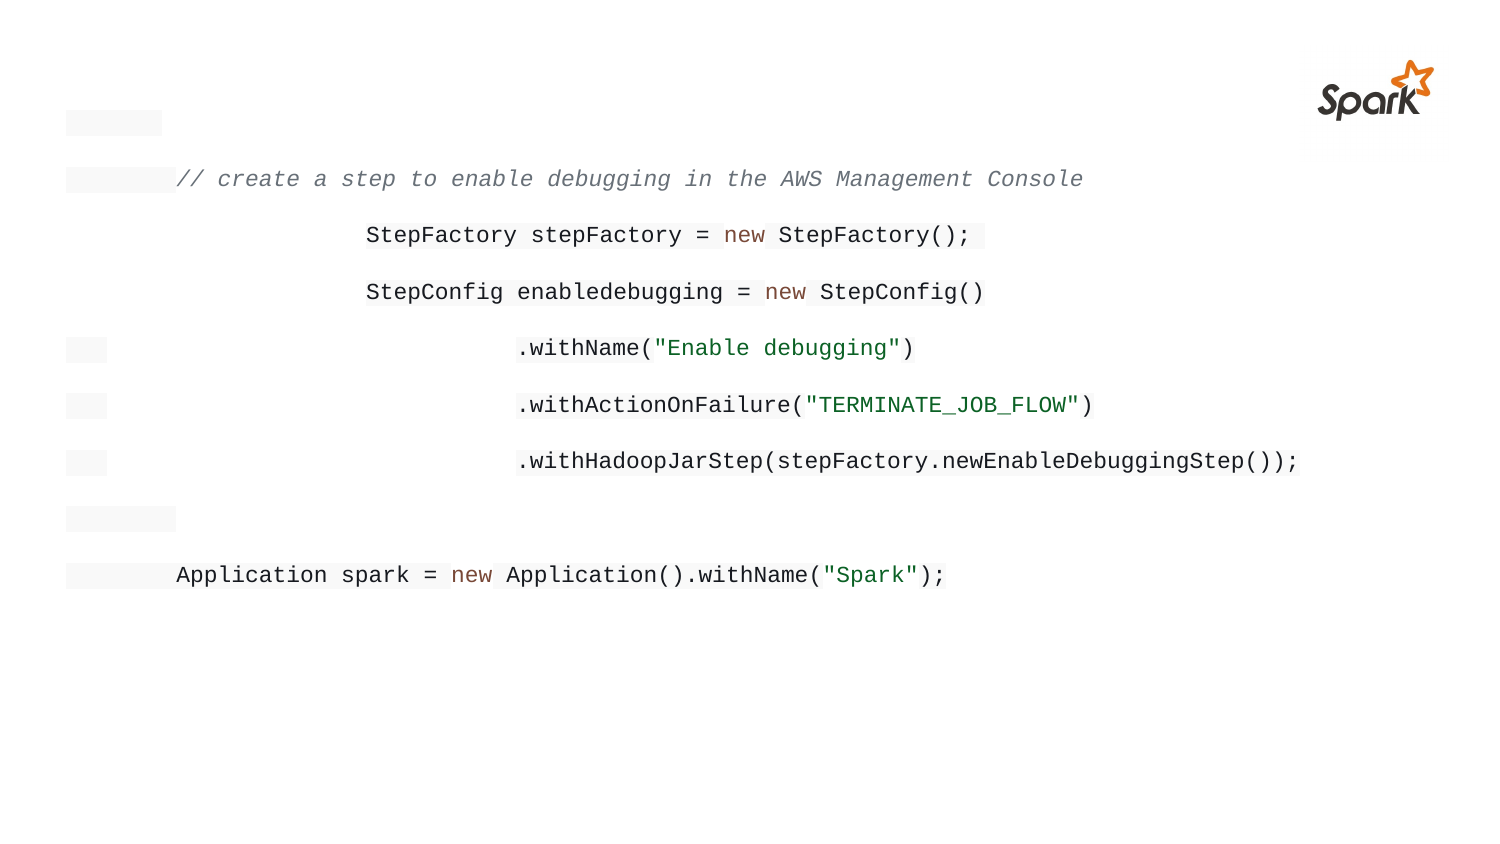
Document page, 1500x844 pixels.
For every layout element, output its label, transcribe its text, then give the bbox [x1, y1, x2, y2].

picture [1299, 45, 1450, 162]
list // create a step to enable debugging in the AWS Management Console StepFactory stepFactory = new StepFactory(); StepConfig enabledebugging = new StepConfig() .withName("Enable debugging") .withActionOnFailure("TERMINATE_JOB_FLOW") .withHadoopJarStep(stepFactory.newEnableDebuggingStep()); Application spark = new Application().withName("Spark"); [51, 87, 1449, 750]
